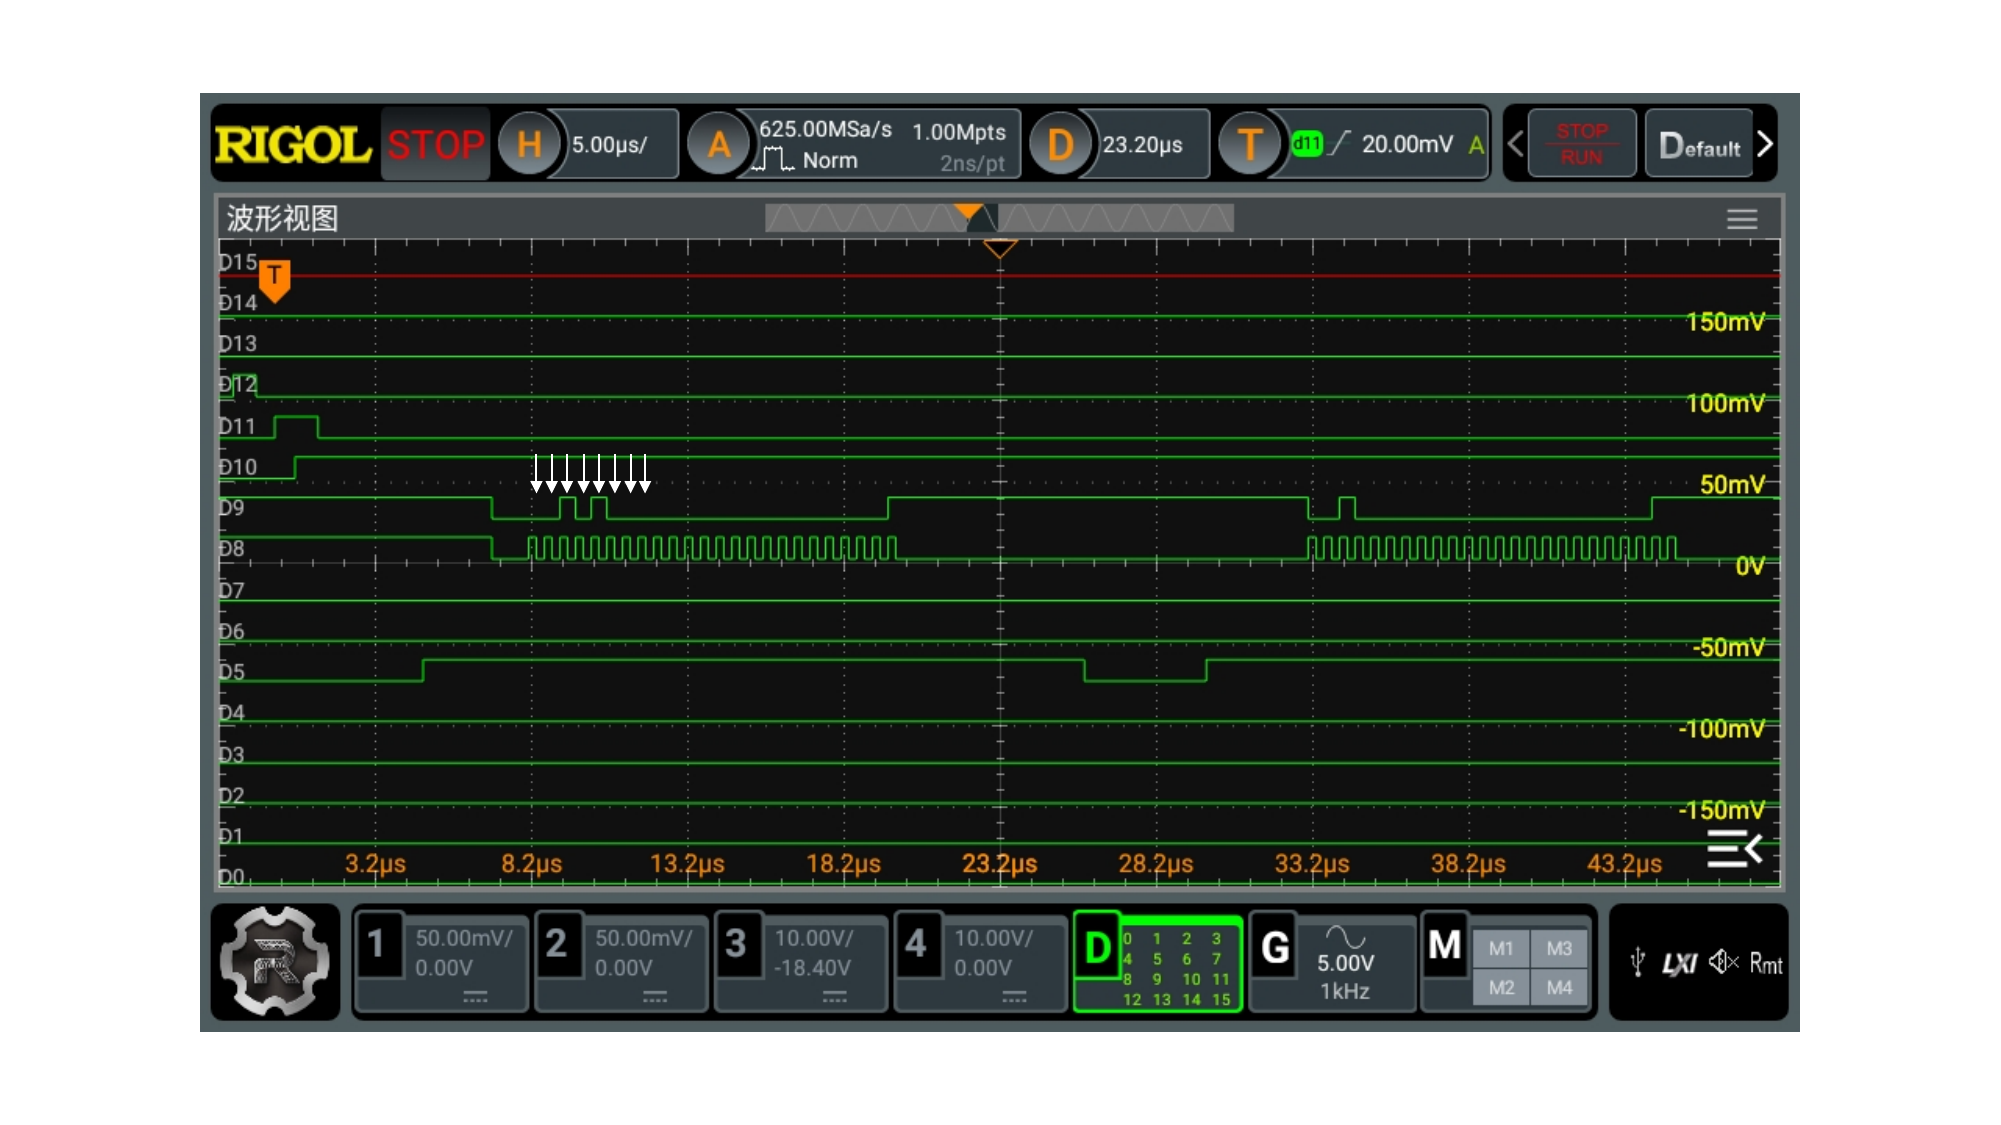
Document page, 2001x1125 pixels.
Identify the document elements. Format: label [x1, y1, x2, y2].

picture [199, 93, 1800, 1032]
